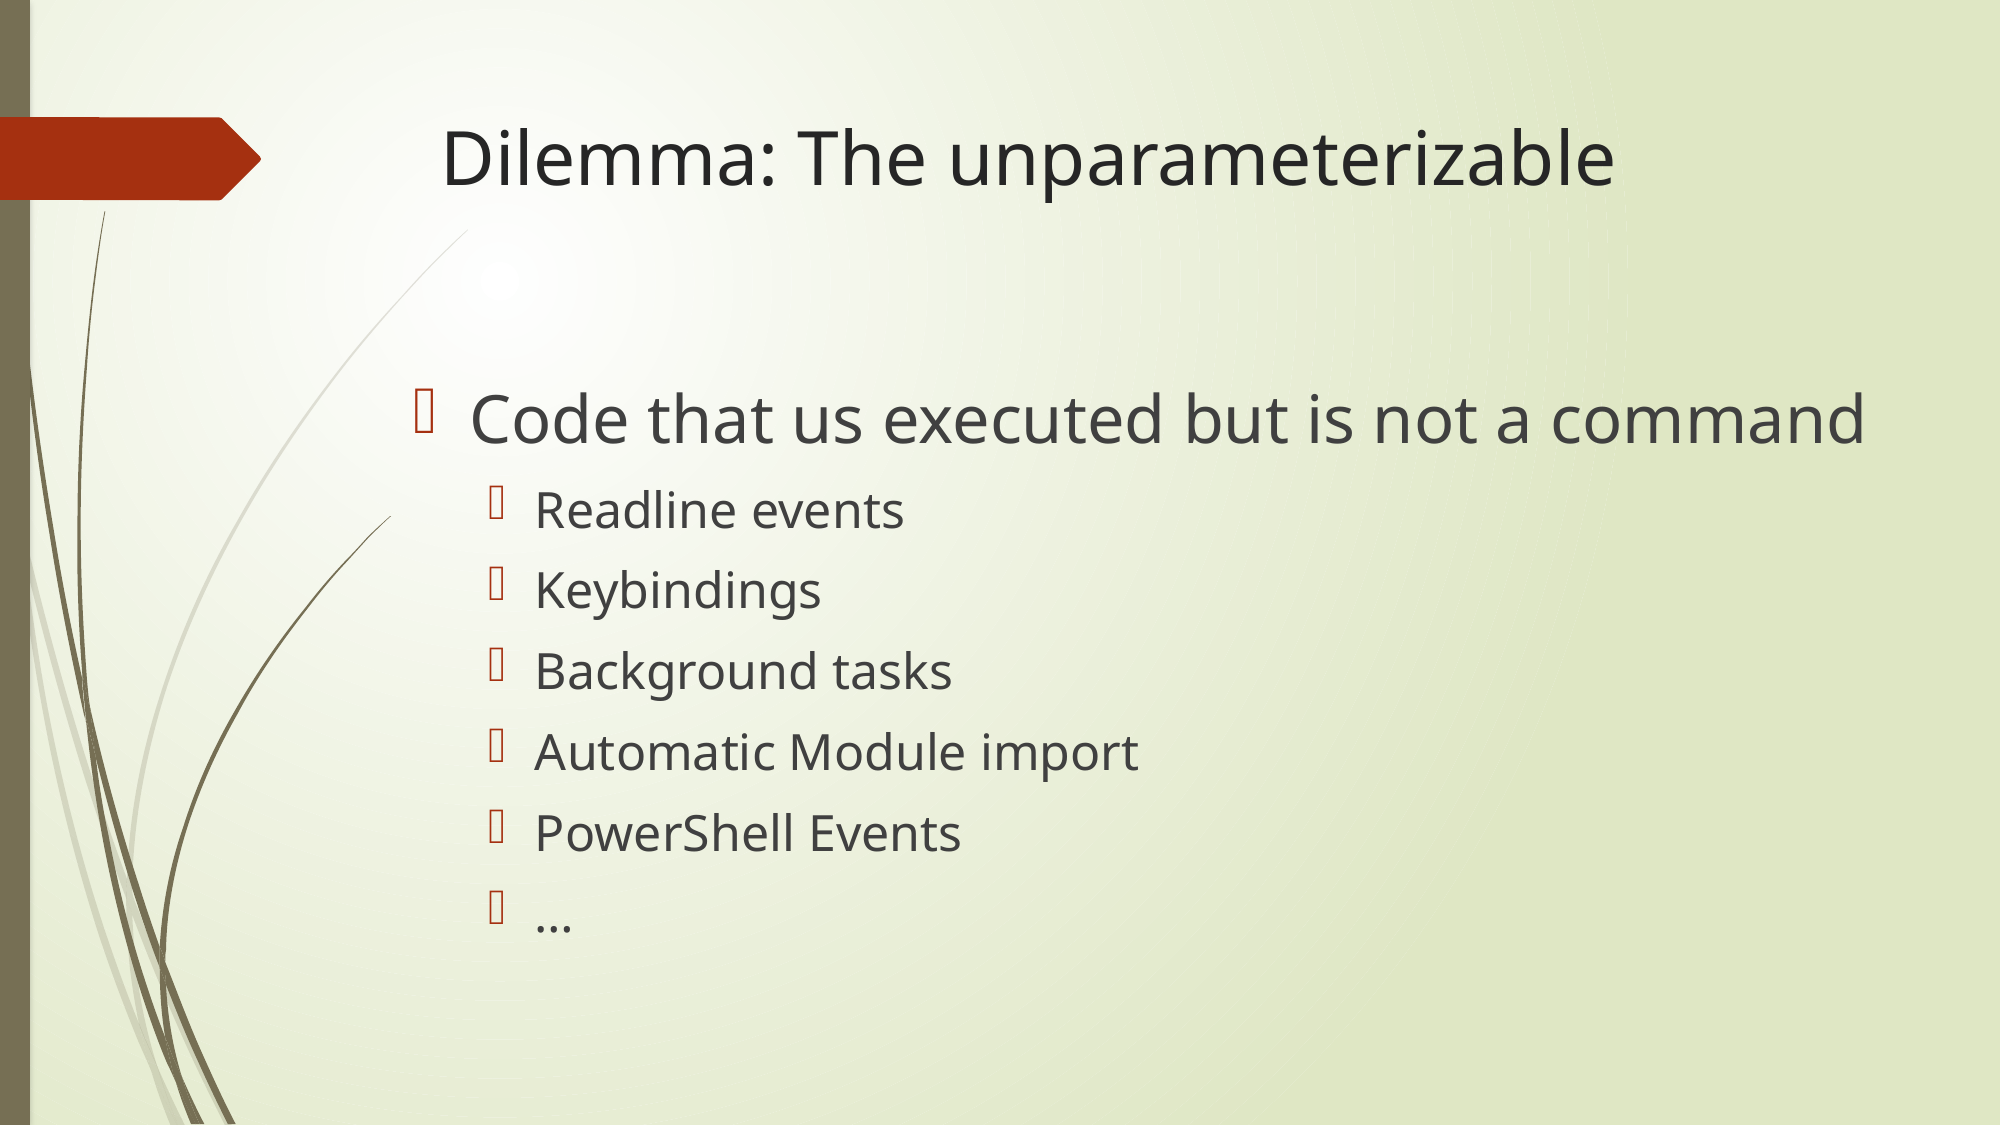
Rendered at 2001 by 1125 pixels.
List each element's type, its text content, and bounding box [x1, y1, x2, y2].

list Code that us executed but is not a command Readline events Keybindings Background tasks Automatic Module import PowerShell Events … [398, 350, 1982, 970]
title Dilemma: The unparameterizable [425, 102, 1888, 313]
